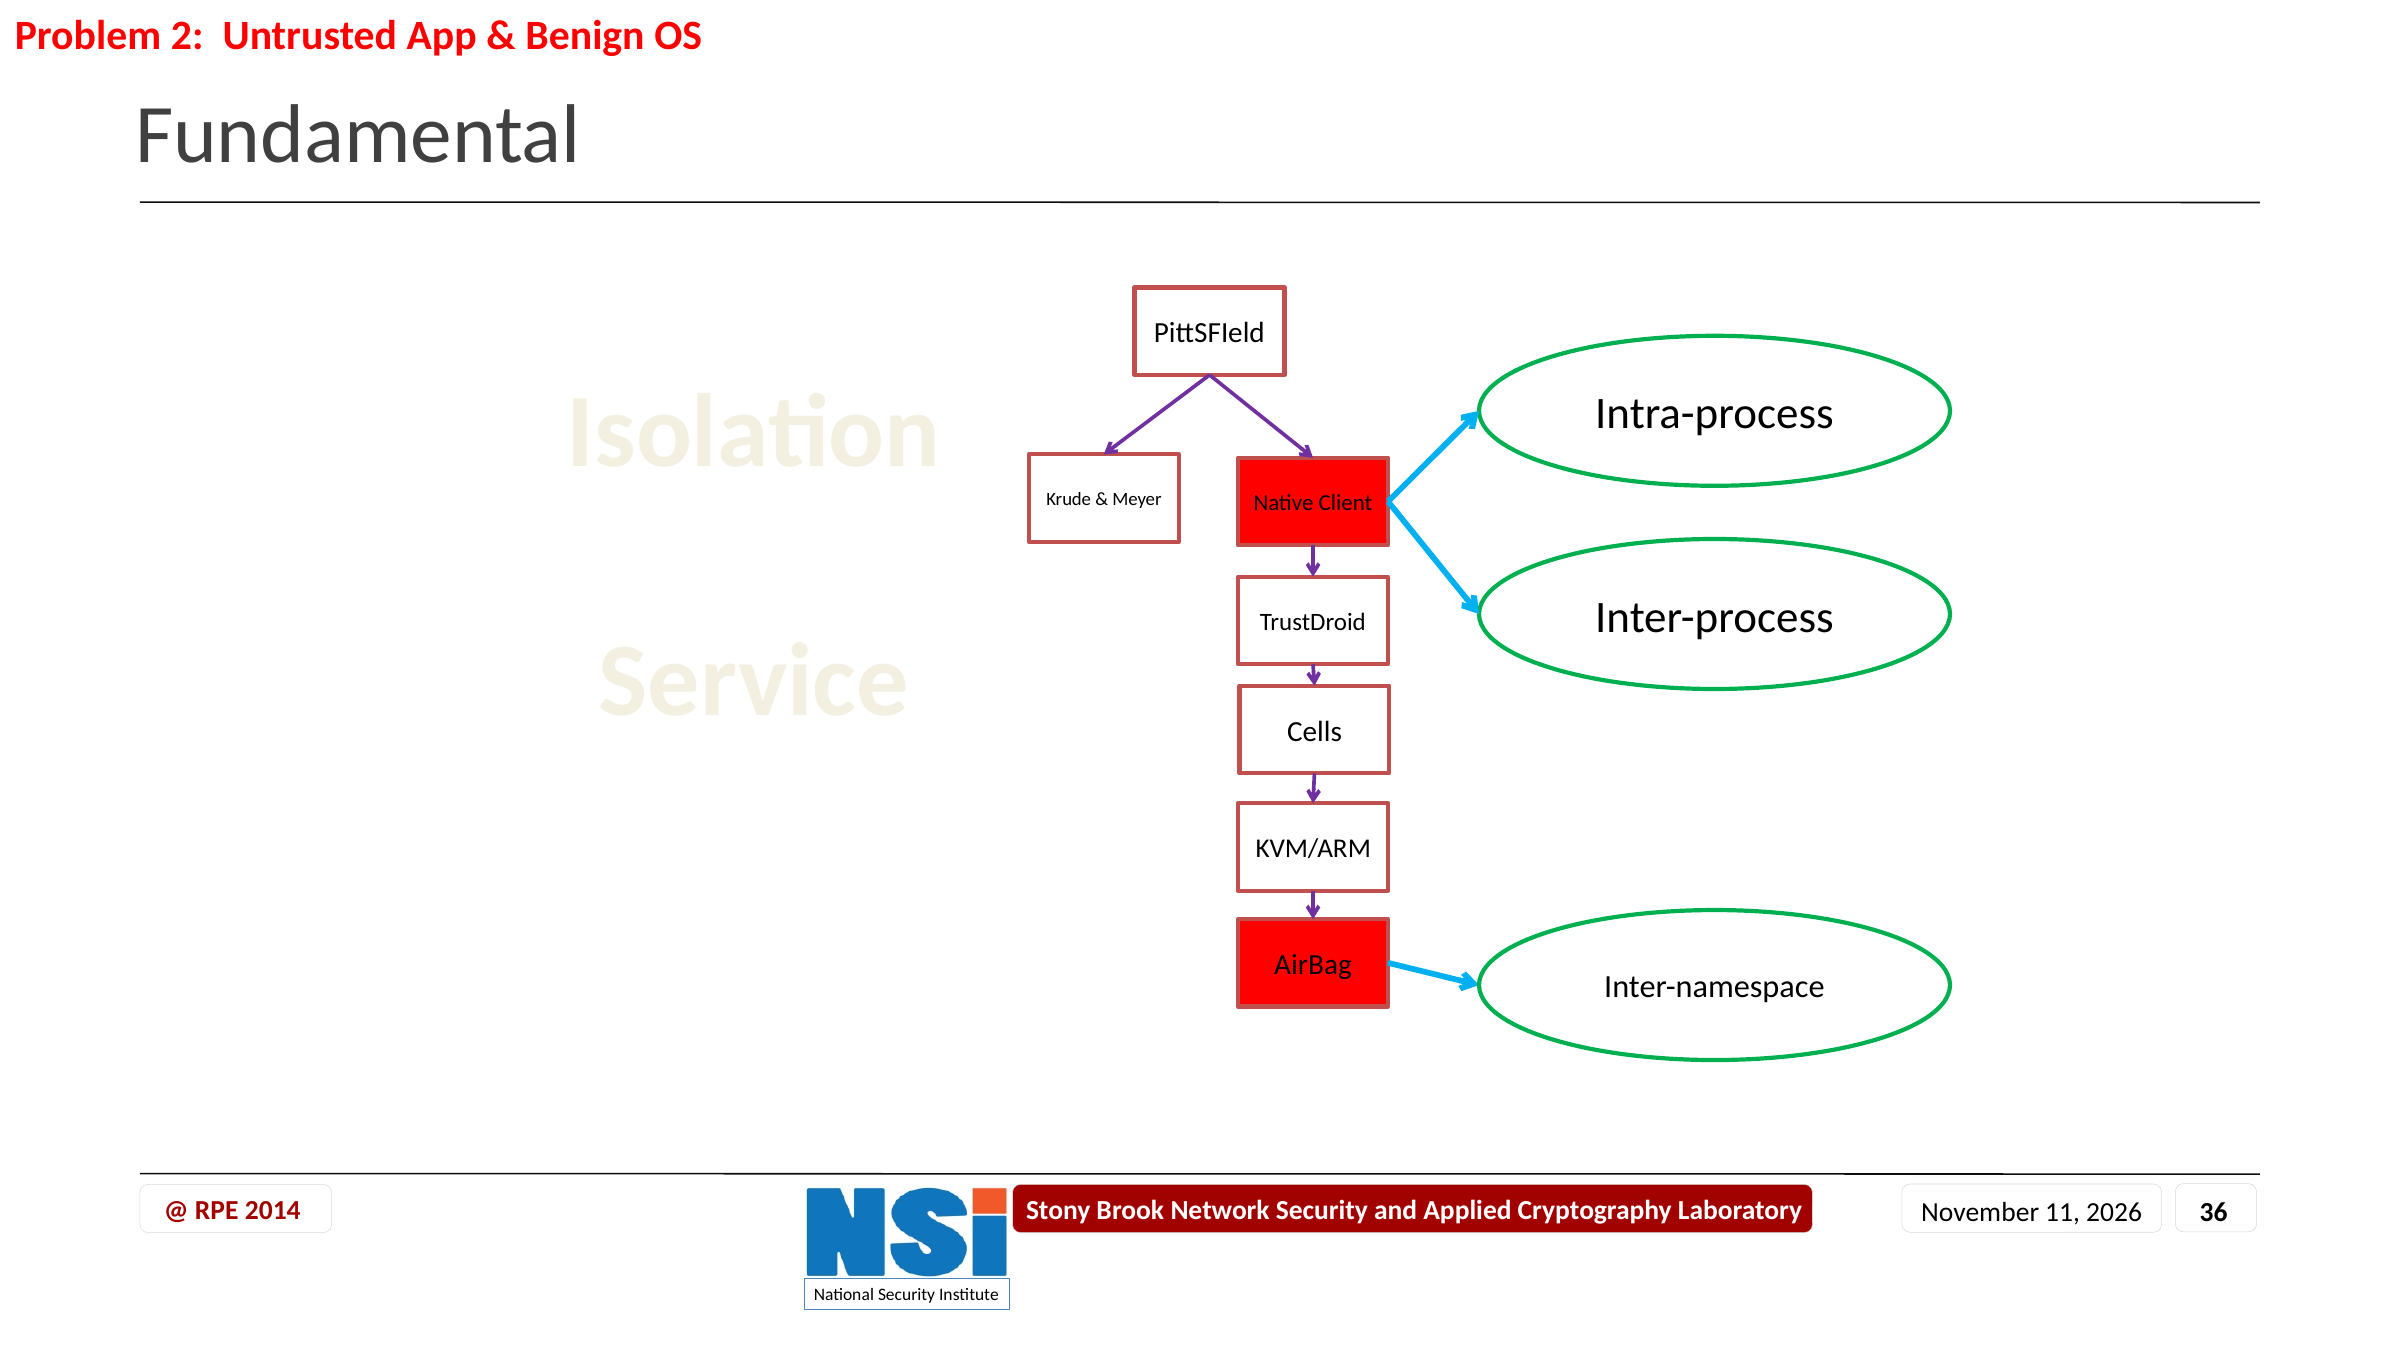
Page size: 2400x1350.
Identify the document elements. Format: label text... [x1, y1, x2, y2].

text_box PittSFIeld [1132, 285, 1287, 373]
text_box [1387, 962, 1480, 986]
text_box TrustDroid [1236, 575, 1390, 666]
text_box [1210, 374, 1314, 458]
text_box Inter-process [1478, 536, 1953, 692]
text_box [1387, 410, 1480, 500]
text_box Inter-namespace [1478, 907, 1953, 1063]
text_box Krude & Meyer [1027, 452, 1181, 544]
title Fundamental [120, 36, 2260, 223]
text_box Intra-process [1477, 333, 1953, 488]
text_box Native Client [1236, 456, 1382, 547]
text_box Service [516, 604, 992, 745]
picture [804, 1186, 1009, 1277]
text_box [1103, 374, 1210, 455]
text_box AirBag [1236, 917, 1390, 1009]
text_box KVM/ARM [1236, 801, 1390, 893]
text_box Isolation [516, 355, 992, 496]
text_box Problem 2: Untrusted App & Benign OS [0, 0, 938, 65]
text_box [1387, 501, 1480, 615]
text_box Cells [1237, 684, 1391, 775]
